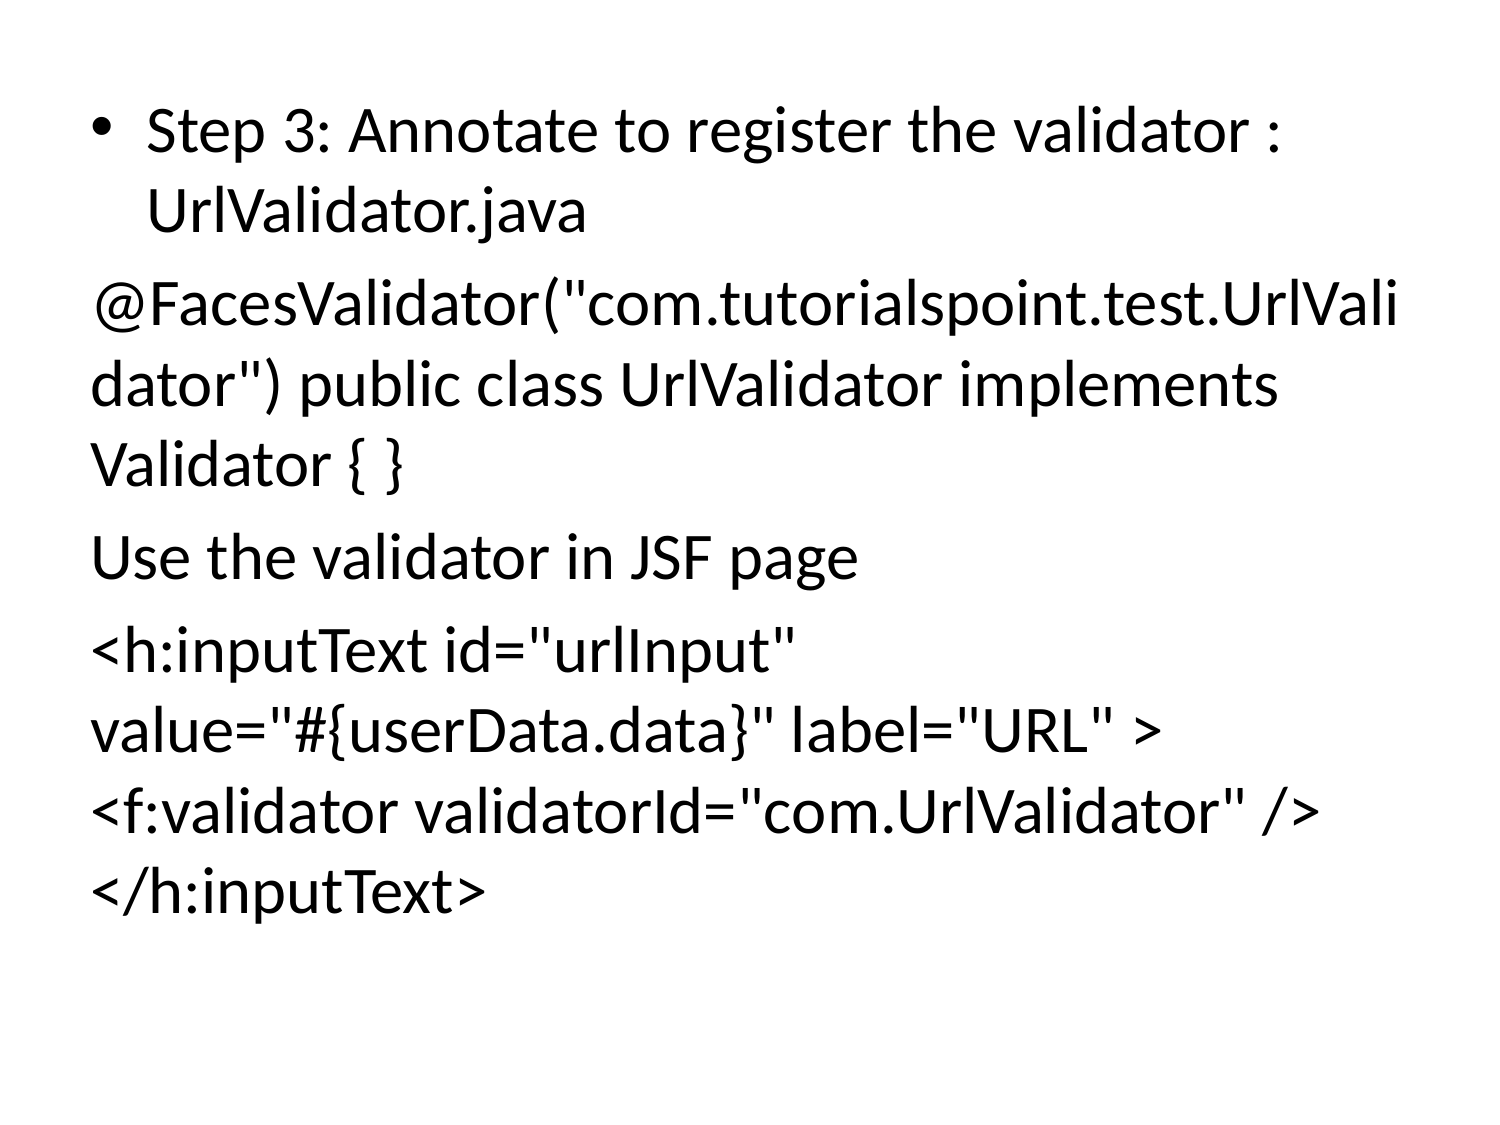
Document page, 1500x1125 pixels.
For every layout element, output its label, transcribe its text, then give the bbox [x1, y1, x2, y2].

list Step 3: Annotate to register the validator : UrlValidator.java @FacesValidator("com.tutorialspoint.test.UrlValidator") public class UrlValidator implements Validator { } Use the validator in JSF page <h:inputText id="urlInput" value="#{userData.data}" label="URL" > <f:validator validatorId="com.UrlValidator" /> </h:inputText> [75, 78, 1425, 1005]
